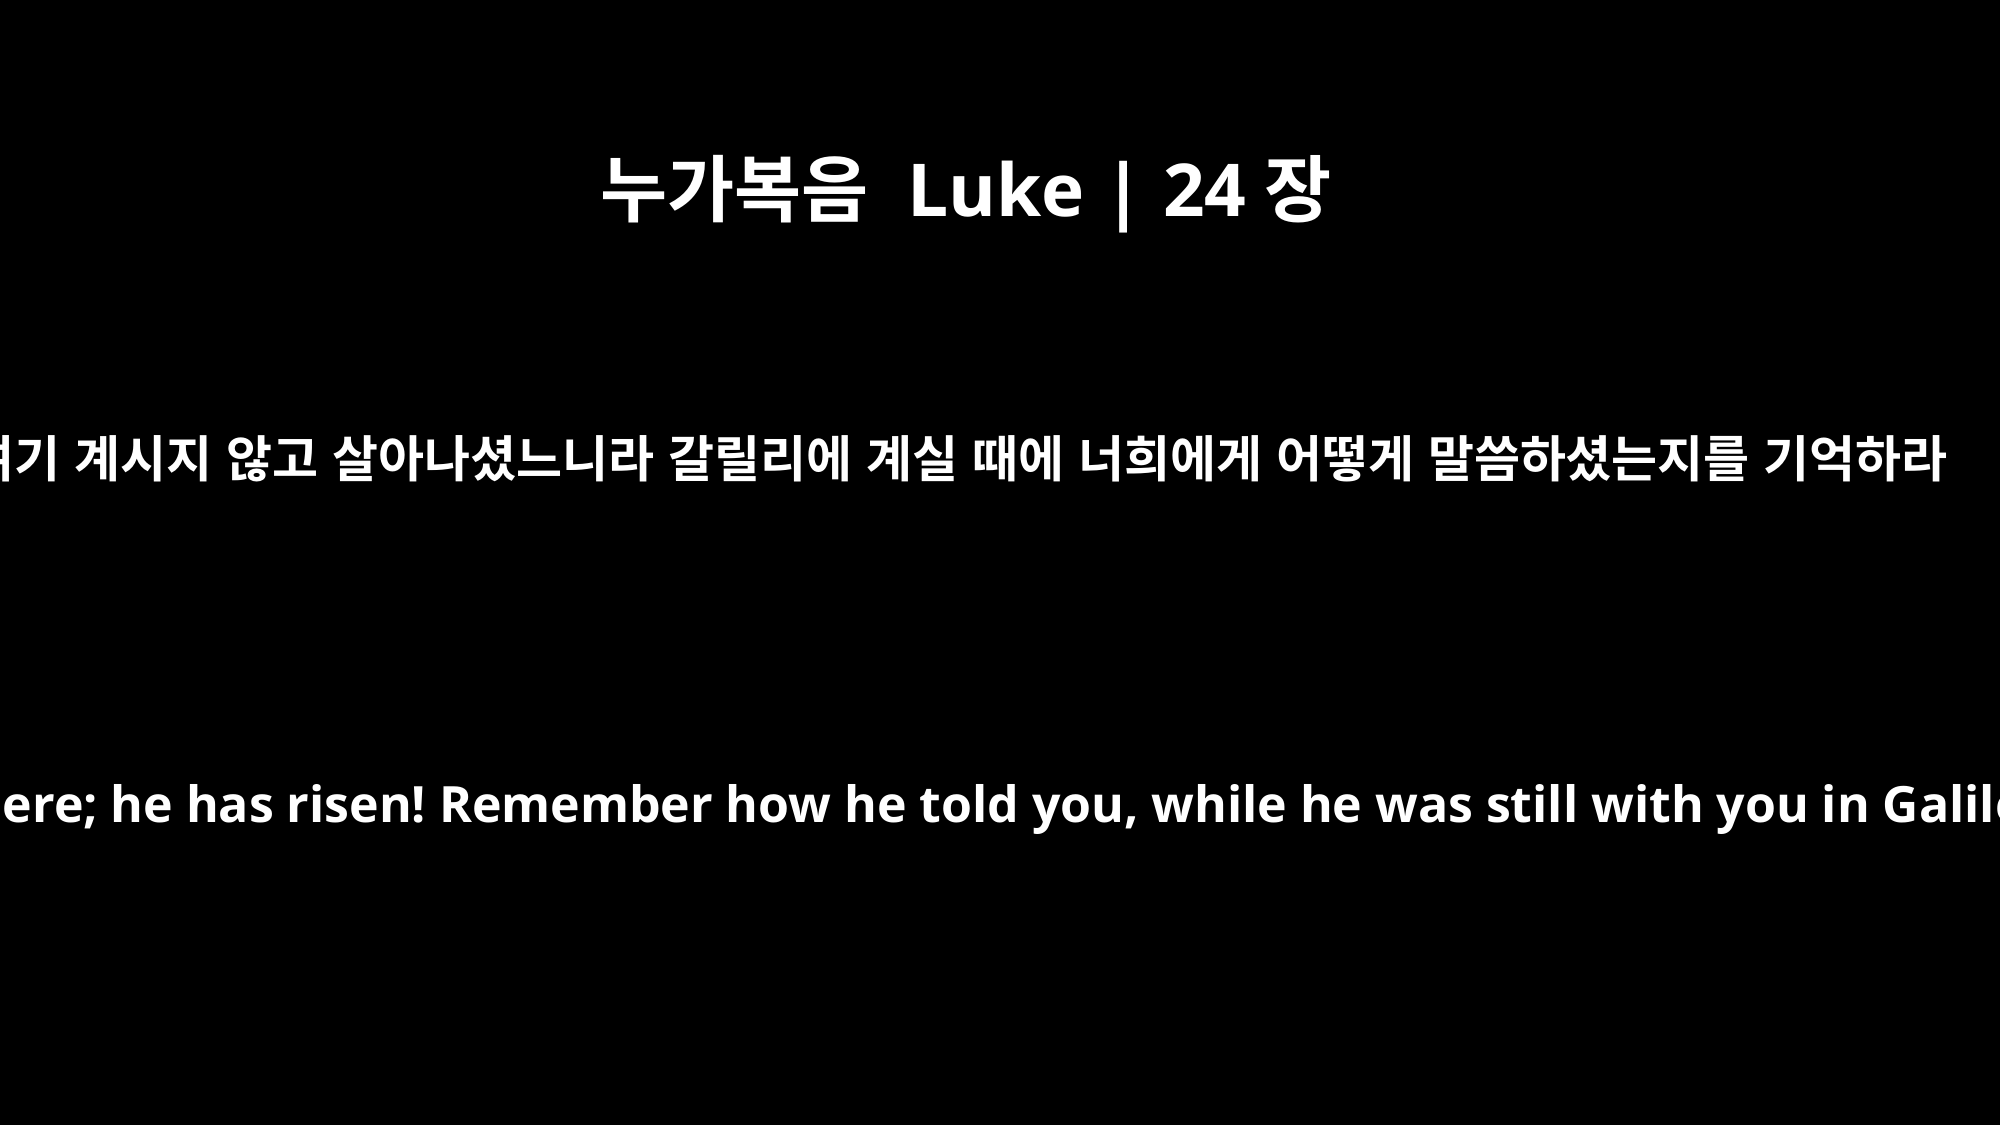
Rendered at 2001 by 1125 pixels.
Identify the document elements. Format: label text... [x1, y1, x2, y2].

text_box 누가복음 Luke | 24장 [585, 136, 1347, 239]
text_box 6 여기 계시지 않고 살아나셨느니라 갈릴리에 계실 때에 너희에게 어떻게 말씀하셨는지를 기억하라 [0, 359, 1964, 495]
text_box He is not here; he has risen! Remember how he told you, while he was still with you in Galilee: [0, 764, 2000, 840]
